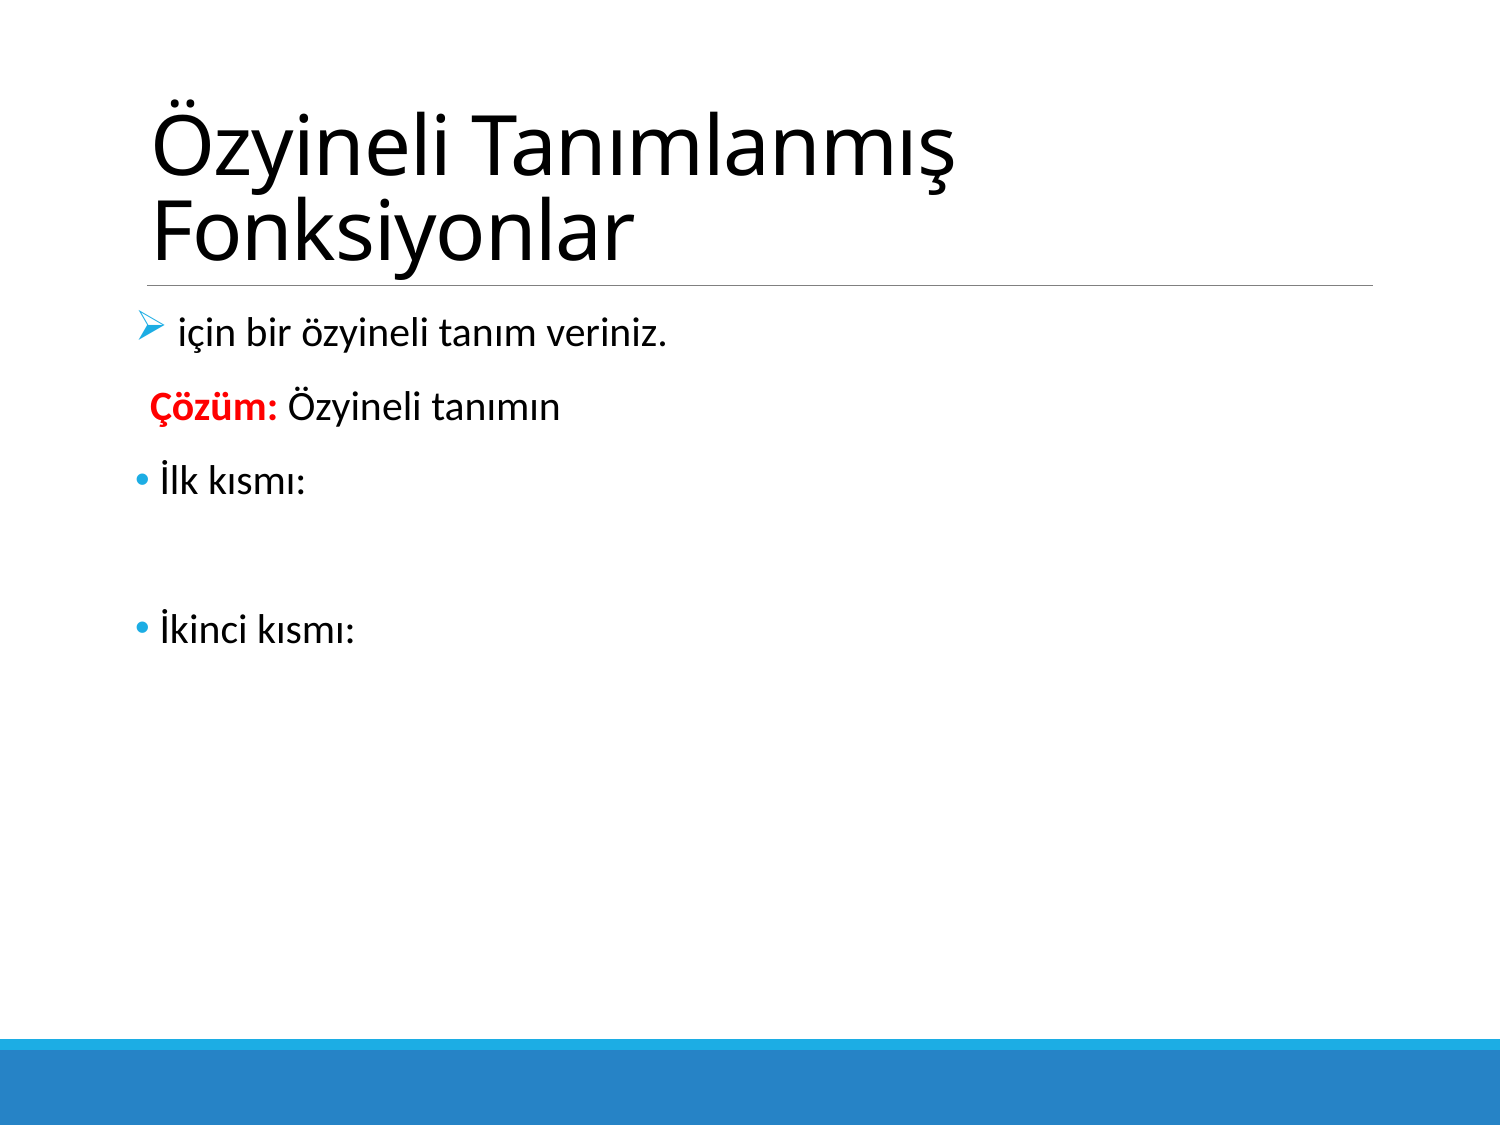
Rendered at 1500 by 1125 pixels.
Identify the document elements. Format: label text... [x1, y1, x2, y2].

title Özyineli Tanımlanmış Fonksiyonlar [135, 47, 1373, 285]
